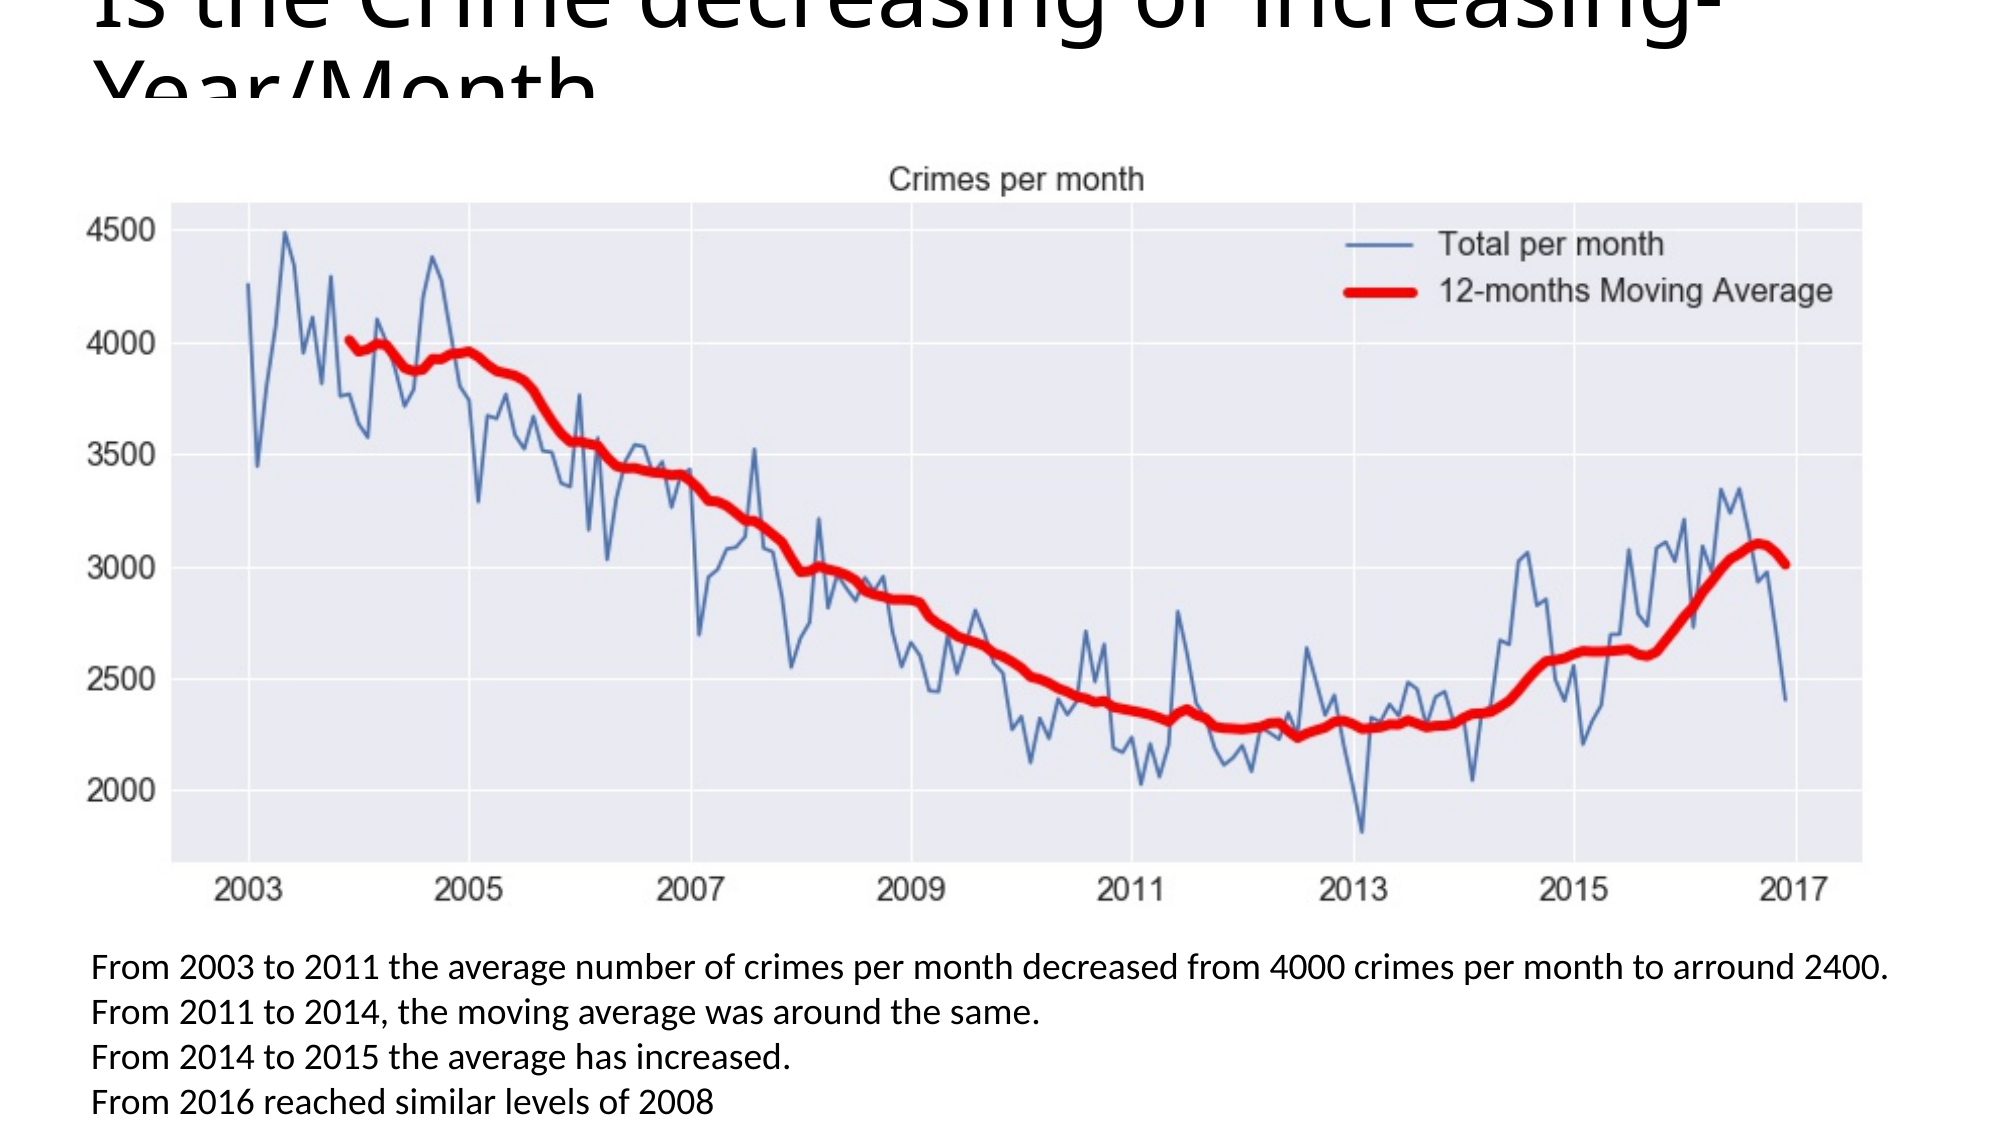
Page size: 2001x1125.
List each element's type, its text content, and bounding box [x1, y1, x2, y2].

text_box From 2003 to 2011 the average number of crimes per month decreased from 4000 crimes per month to arround 2400. From 2011 to 2014, the moving average was around the same. From 2014 to 2015 the average has increased. From 2016 reached similar levels of 2008 [76, 972, 1924, 1125]
picture [0, 98, 2000, 972]
title Is the Crime decreasing or increasing-Year/Month [78, 0, 2000, 98]
